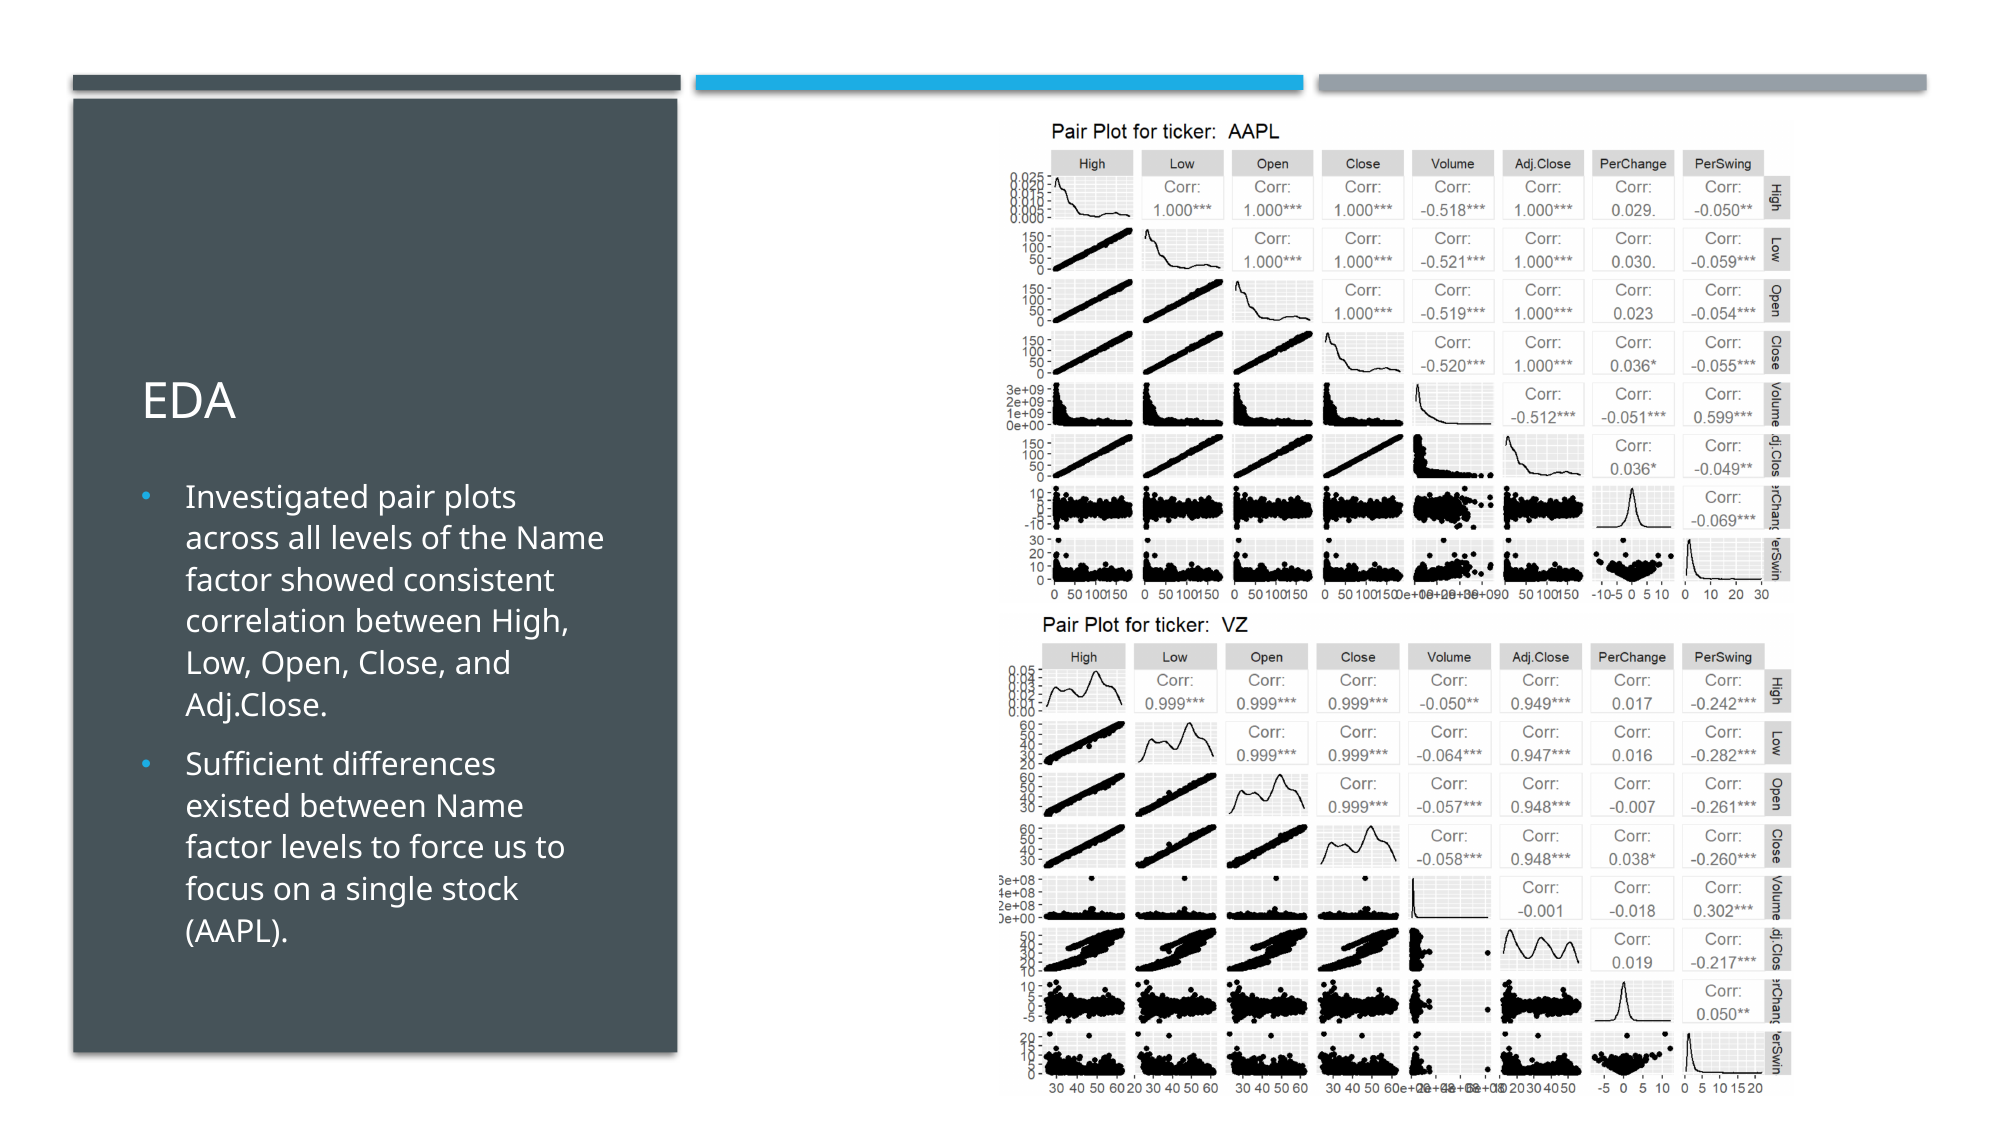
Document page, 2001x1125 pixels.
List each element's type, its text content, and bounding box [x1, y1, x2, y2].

list Investigated pair plots across all levels of the Name factor showed consistent correlation between High, Low, Open, Close, and Adj.Close. Sufficient differences existed between Name factor levels to force us to focus on a single stock (AAPL). [125, 465, 624, 958]
picture [999, 120, 1795, 603]
picture [999, 613, 1795, 1096]
title EDA [125, 153, 624, 436]
